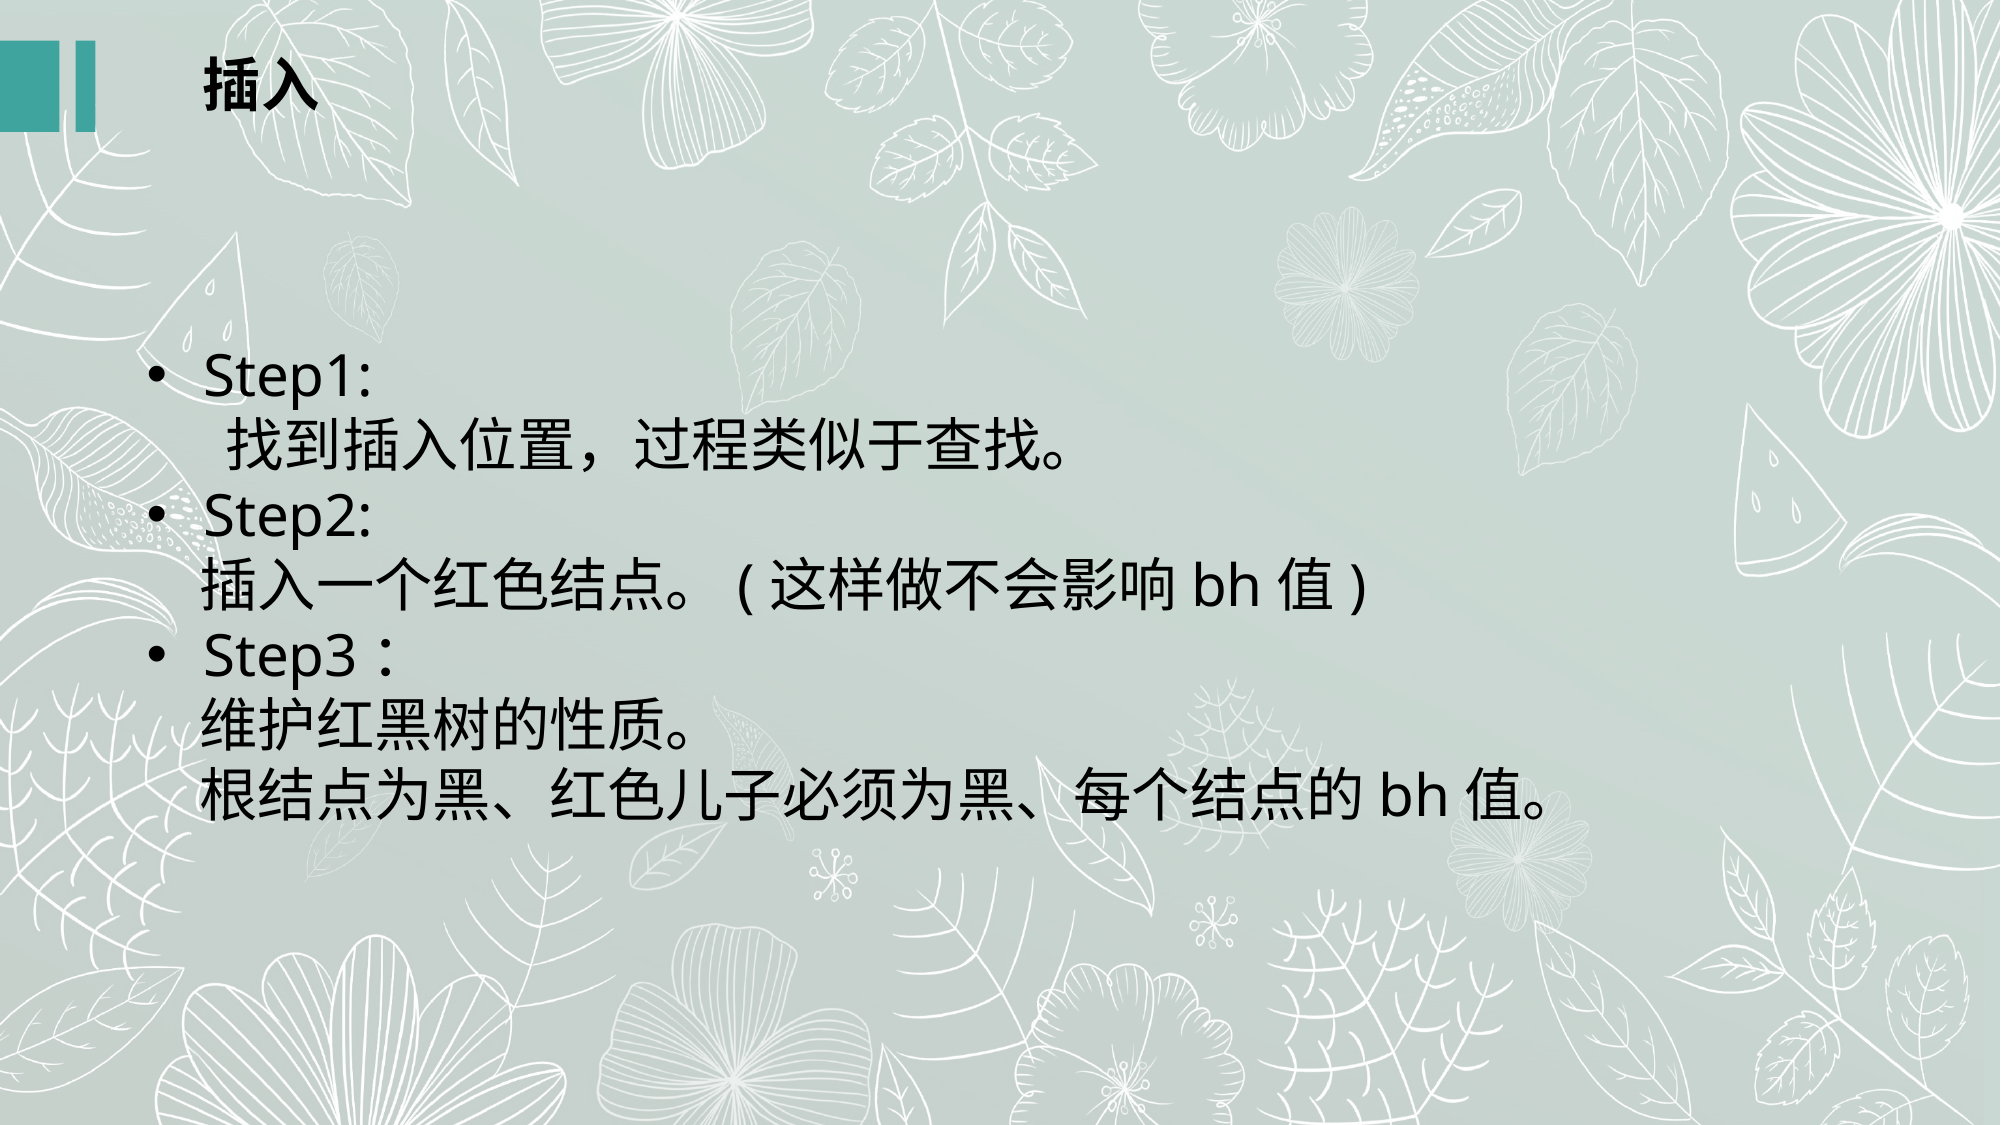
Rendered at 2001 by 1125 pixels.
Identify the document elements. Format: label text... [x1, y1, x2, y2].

text_box [0, 0, 2000, 1125]
text_box [131, 173, 1683, 486]
text_box 插入 [110, 40, 413, 269]
text_box [0, 40, 60, 133]
text_box Step1: 找到插入位置，过程类似于查找。 Step2: 插入一个红色结点。(这样做不会影响bh值) Step3： 维护红黑树的性质。 根结点为黑、红色儿子必须为黑、每个结点的bh值。 [131, 331, 1544, 906]
text_box [75, 40, 96, 133]
